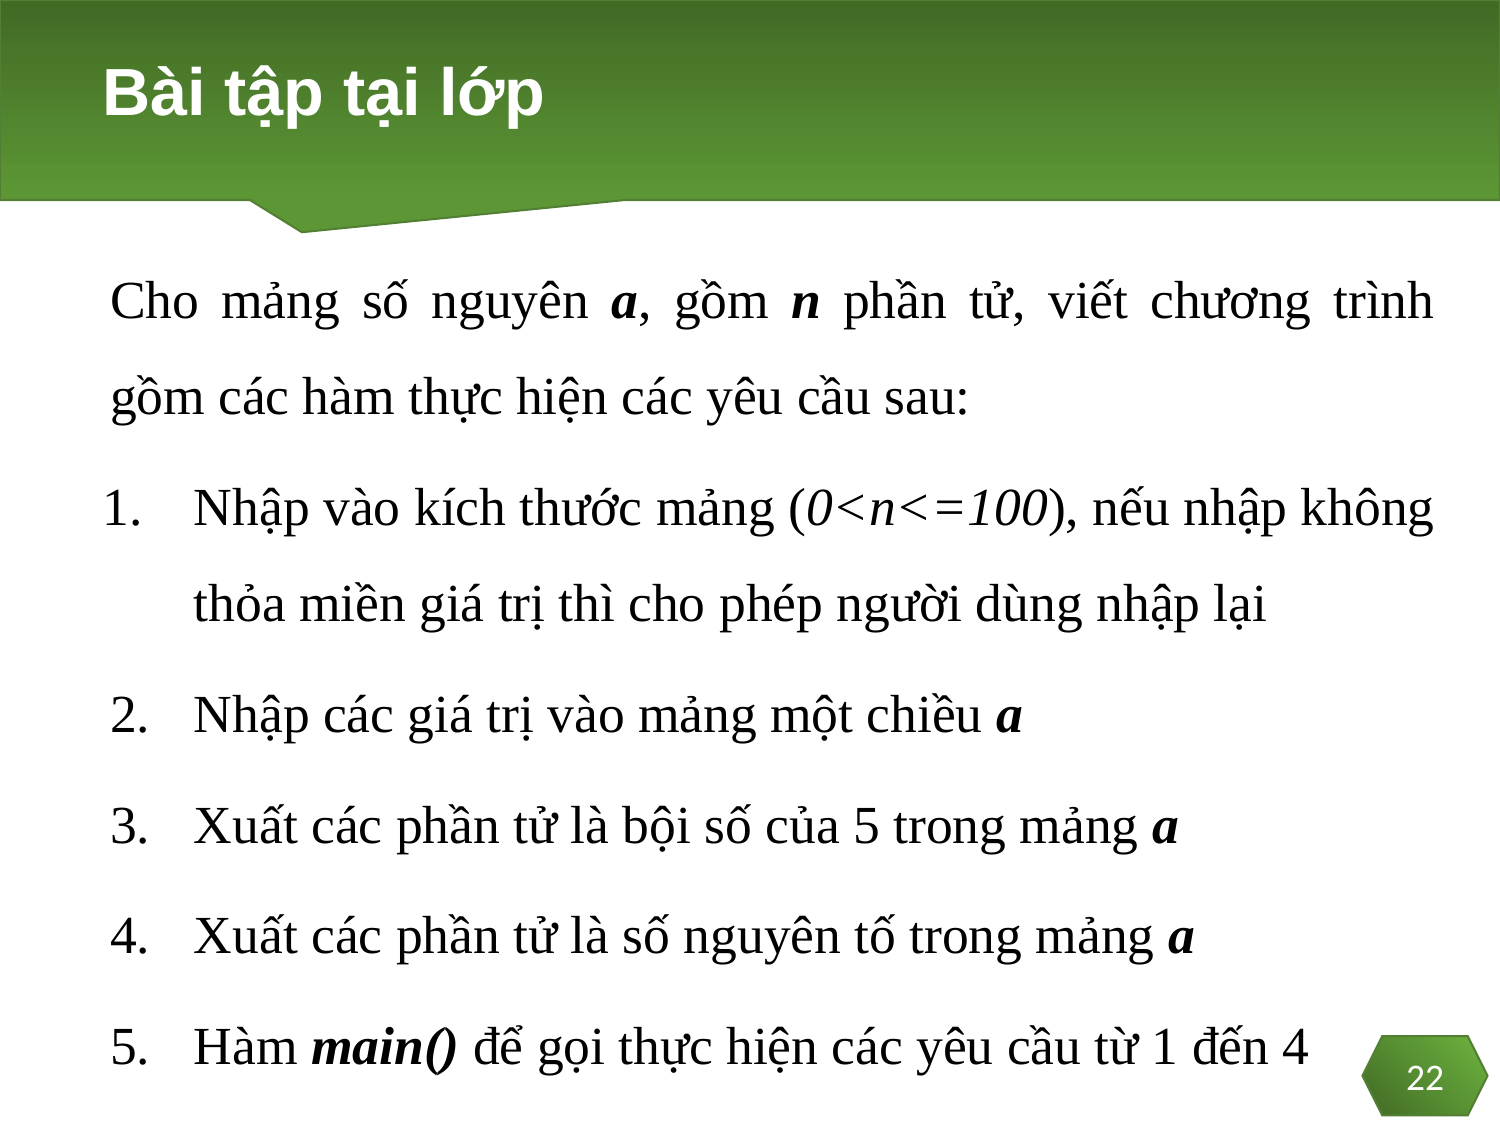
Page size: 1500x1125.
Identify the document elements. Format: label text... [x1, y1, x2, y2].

list Cho mảng số nguyên a, gồm n phần tử, viết chương trình gồm các hàm thực hiện các yêu cầu sau: Nhập vào kích thước mảng (0<n<=100), nếu nhập không thỏa miền giá trị thì cho phép người dùng nhập lại Nhập các giá trị vào mảng một chiều a Xuất các phần tử là bội số của 5 trong mảng a Xuất các phần tử là số nguyên tố trong mảng a Hàm main() để gọi thực hiện các yêu cầu từ 1 đến 4 [87, 224, 1450, 1100]
title Bài tập tại lớp [87, 12, 1413, 175]
